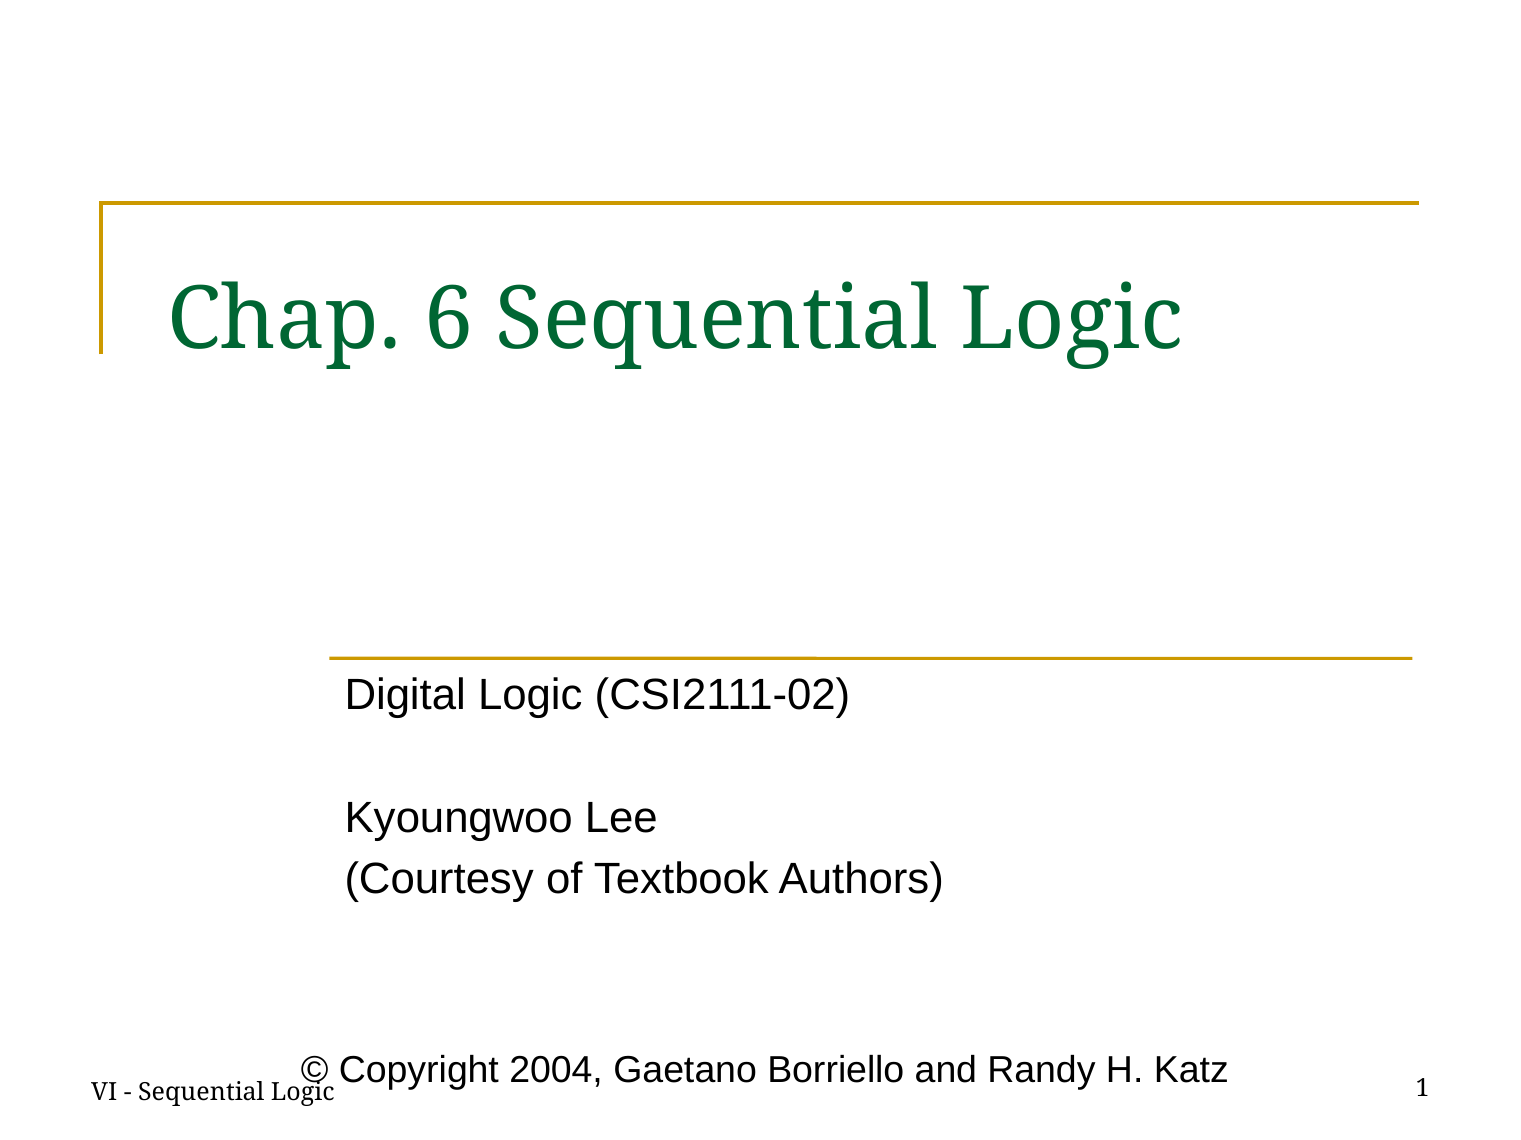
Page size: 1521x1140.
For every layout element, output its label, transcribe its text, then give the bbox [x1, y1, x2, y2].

text_box © Copyright 2004, Gaetano Borriello and Randy H. Katz [285, 1037, 1415, 1114]
subtitle Digital Logic (CSI2111-02) Kyoungwoo Lee (Courtesy of Textbook Authors) [329, 658, 1420, 950]
slide_number 1 [1415, 1037, 1445, 1114]
slide_number VI - Sequential Logic [76, 1037, 285, 1114]
title Chap. 6 Sequential Logic [152, 253, 1420, 545]
